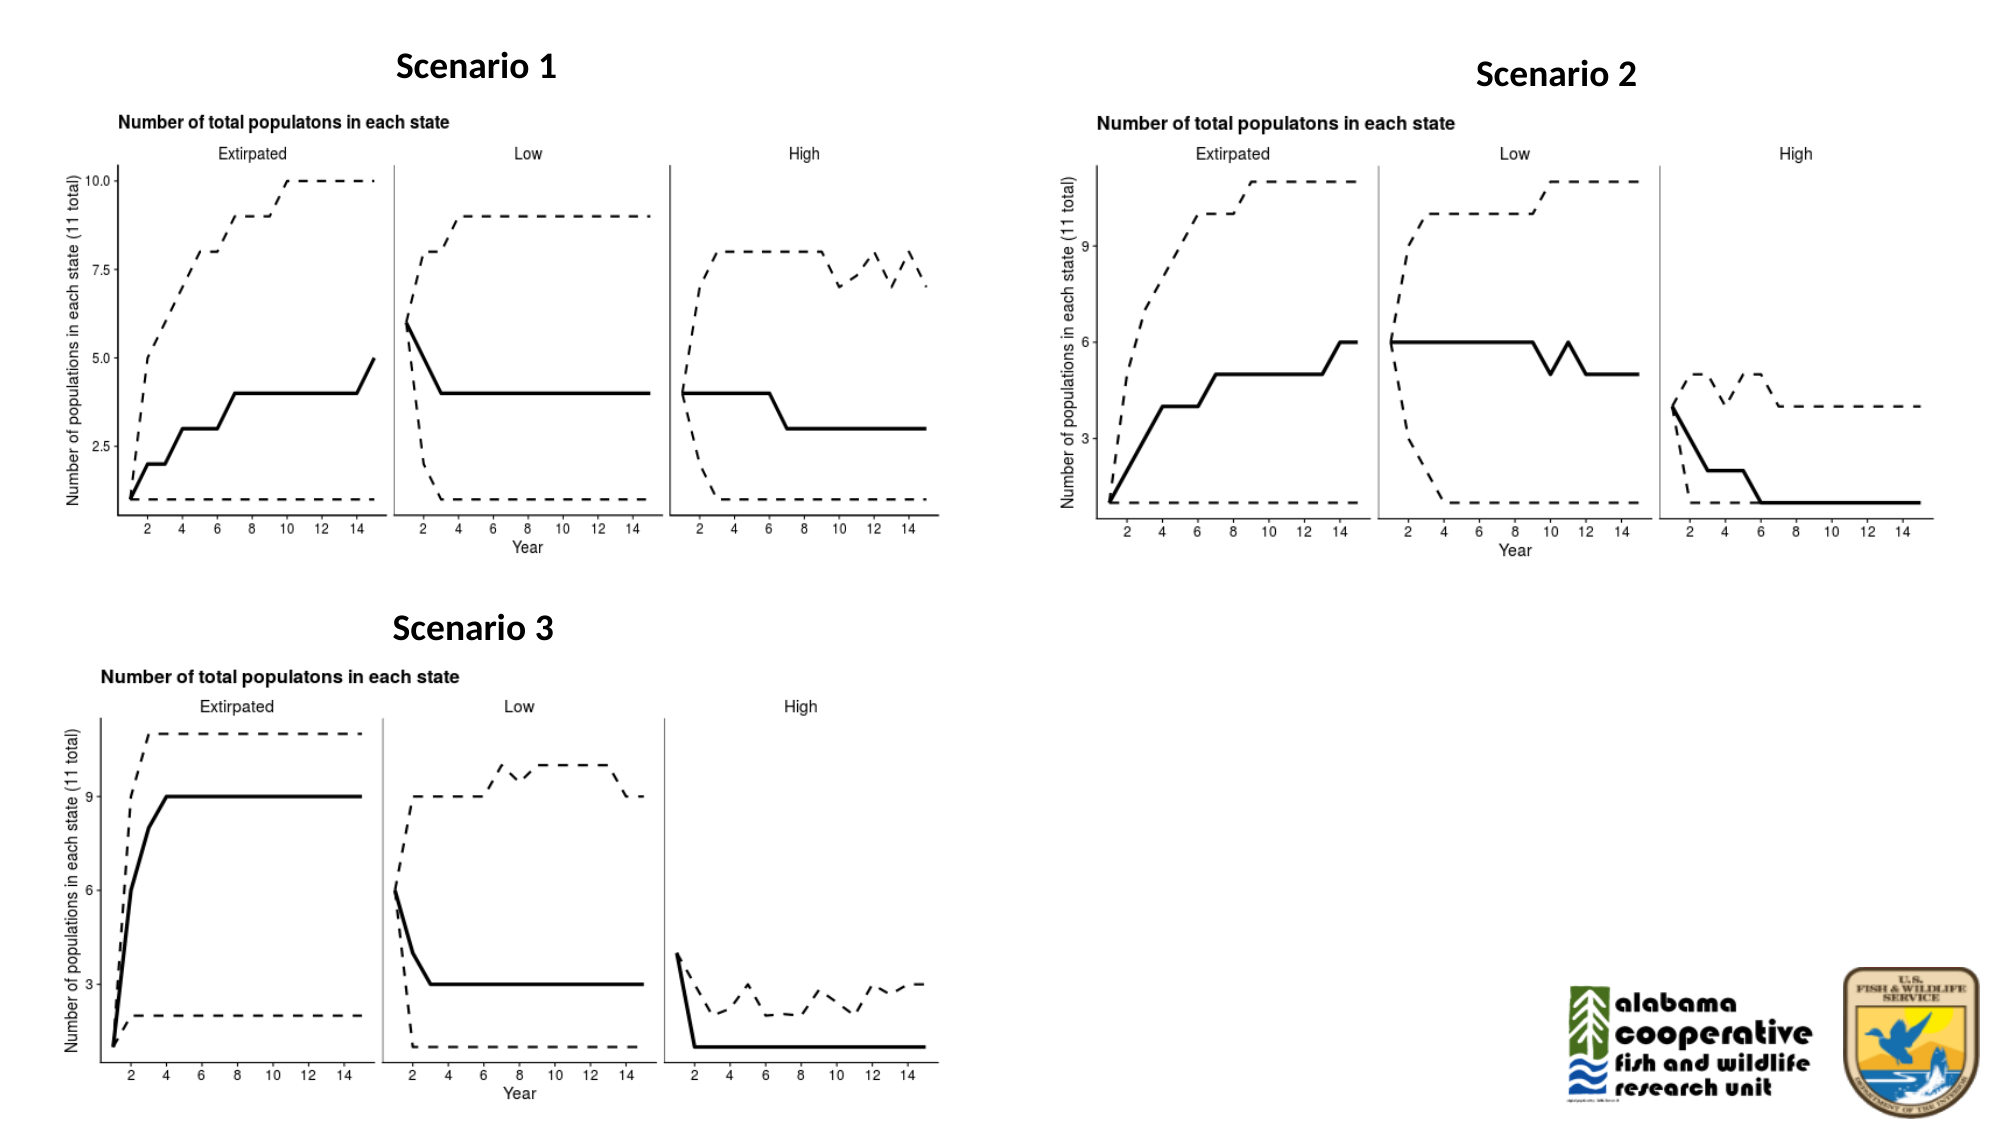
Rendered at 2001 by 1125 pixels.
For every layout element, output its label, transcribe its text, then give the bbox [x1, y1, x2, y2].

picture [1056, 108, 1939, 562]
picture [1842, 966, 1980, 1119]
picture [61, 663, 944, 1107]
text_box Scenario 1 [293, 33, 660, 94]
picture [1551, 973, 1834, 1119]
text_box Scenario 3 [290, 595, 657, 656]
text_box Scenario 2 [1373, 41, 1740, 102]
picture [61, 108, 944, 560]
